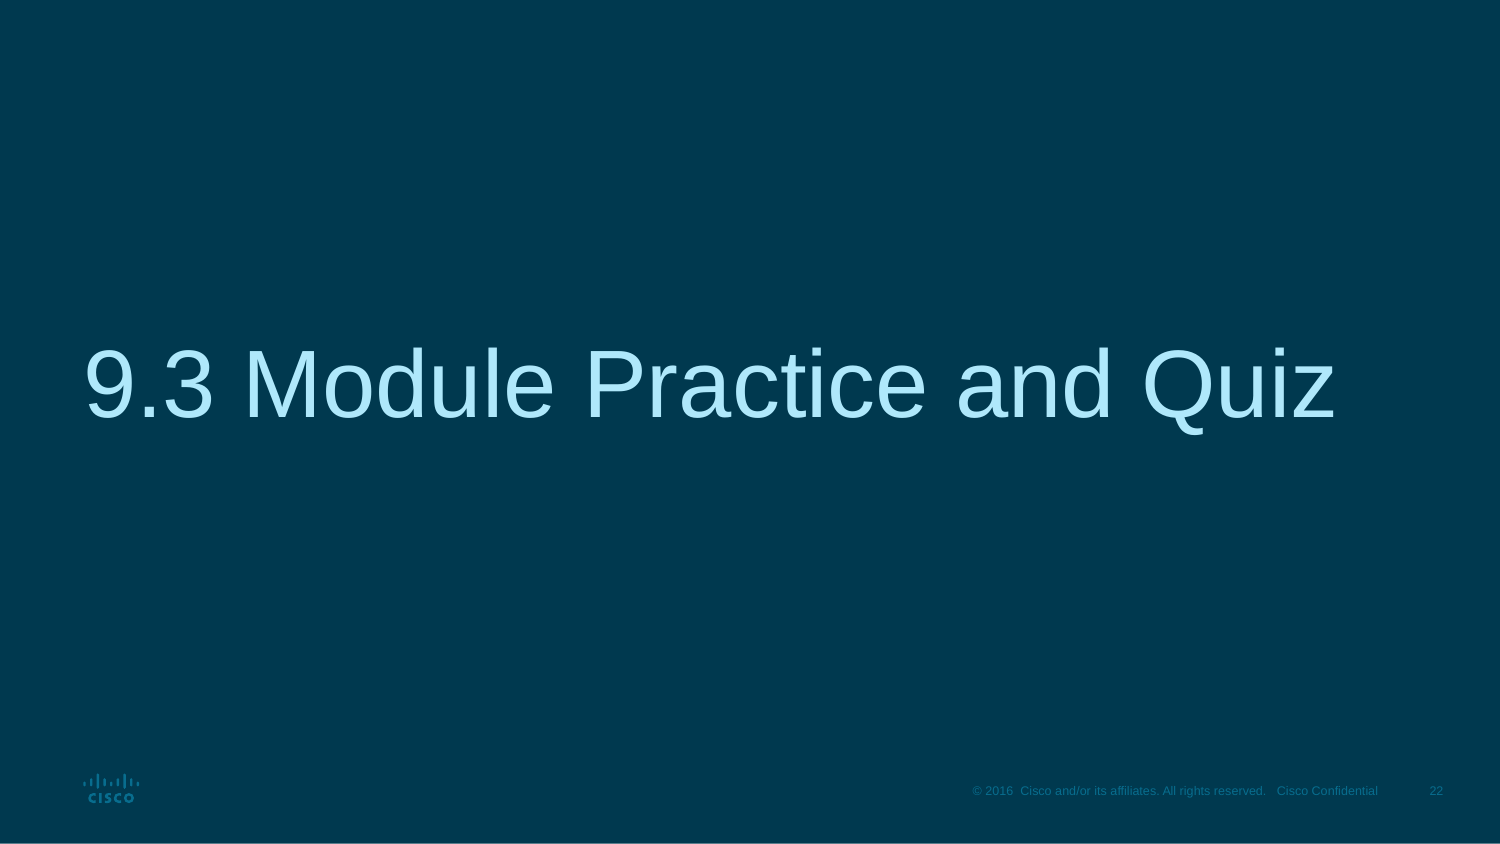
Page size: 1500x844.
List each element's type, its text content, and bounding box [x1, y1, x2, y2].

title 9.3 Module Practice and Quiz [68, 286, 1427, 446]
